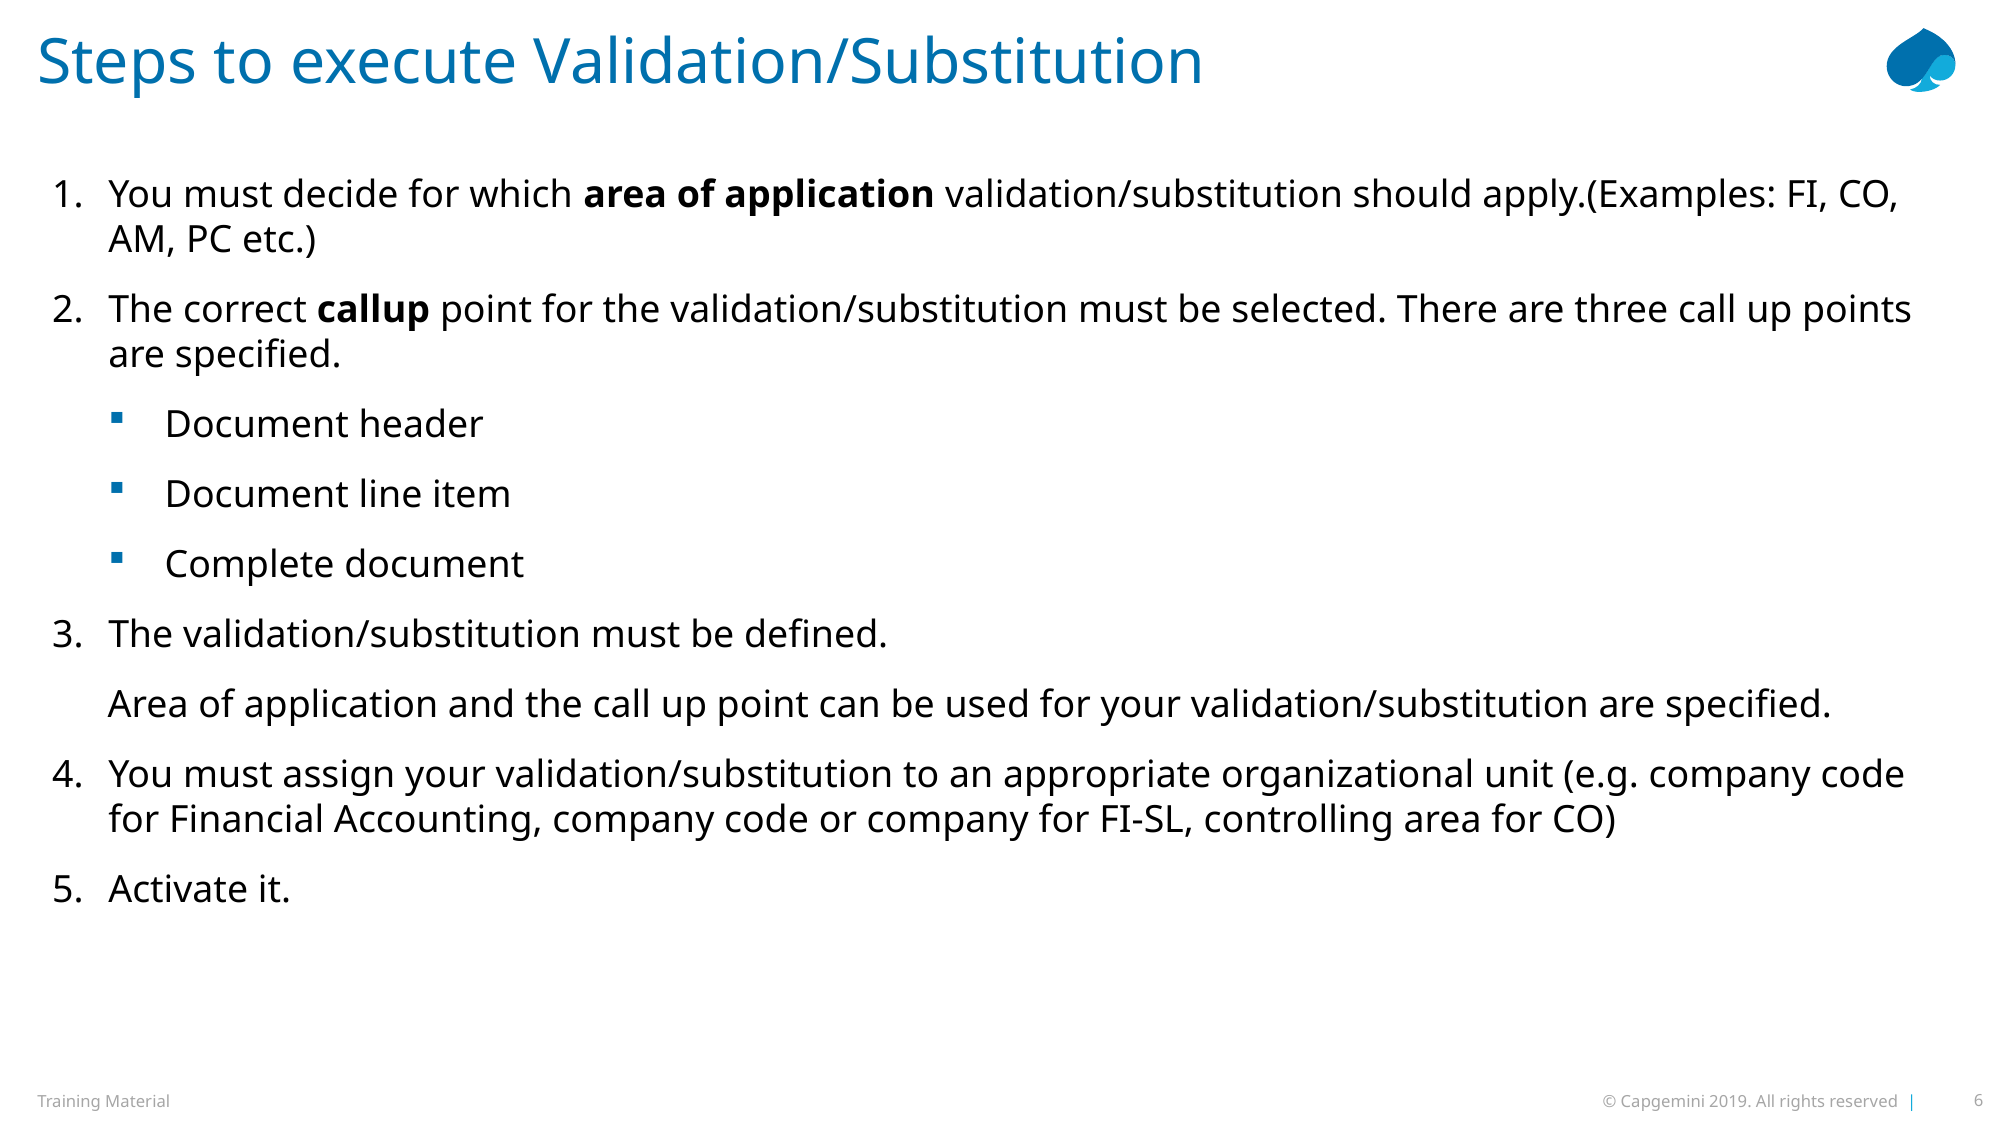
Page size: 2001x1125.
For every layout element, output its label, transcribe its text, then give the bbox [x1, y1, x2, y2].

title Steps to execute Validation/Substitution [37, 0, 1863, 119]
text_box You must decide for which area of application validation/substitution should apply.(Examples: FI, CO, AM, PC etc.) The correct callup point for the validation/substitution must be selected. There are three call up points are specified. Document header Document line item Complete document The validation/substitution must be defined. Area of application and the call up point can be used for your validation/substitution are specified. You must assign your validation/substitution to an appropriate organizational unit (e.g. company code for Financial Accounting, company code or company for FI-SL, controlling area for CO) Activate it. [37, 162, 1955, 918]
